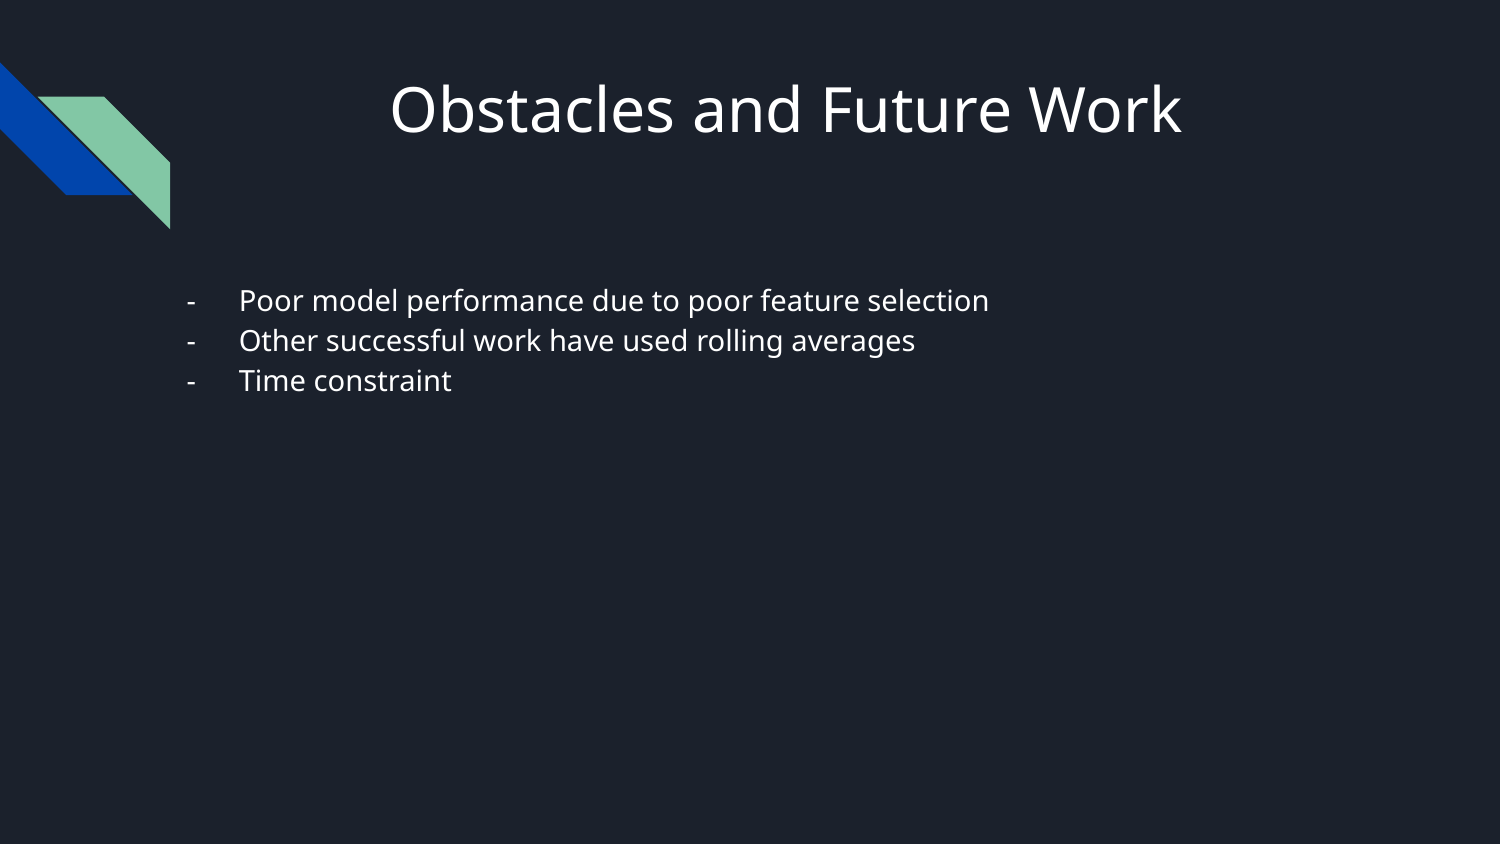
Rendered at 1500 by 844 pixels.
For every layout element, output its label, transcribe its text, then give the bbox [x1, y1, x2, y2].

title Obstacles and Future Work [374, 54, 1313, 205]
list Poor model performance due to poor feature selection Other successful work have used rolling averages Time constraint [148, 262, 1393, 745]
